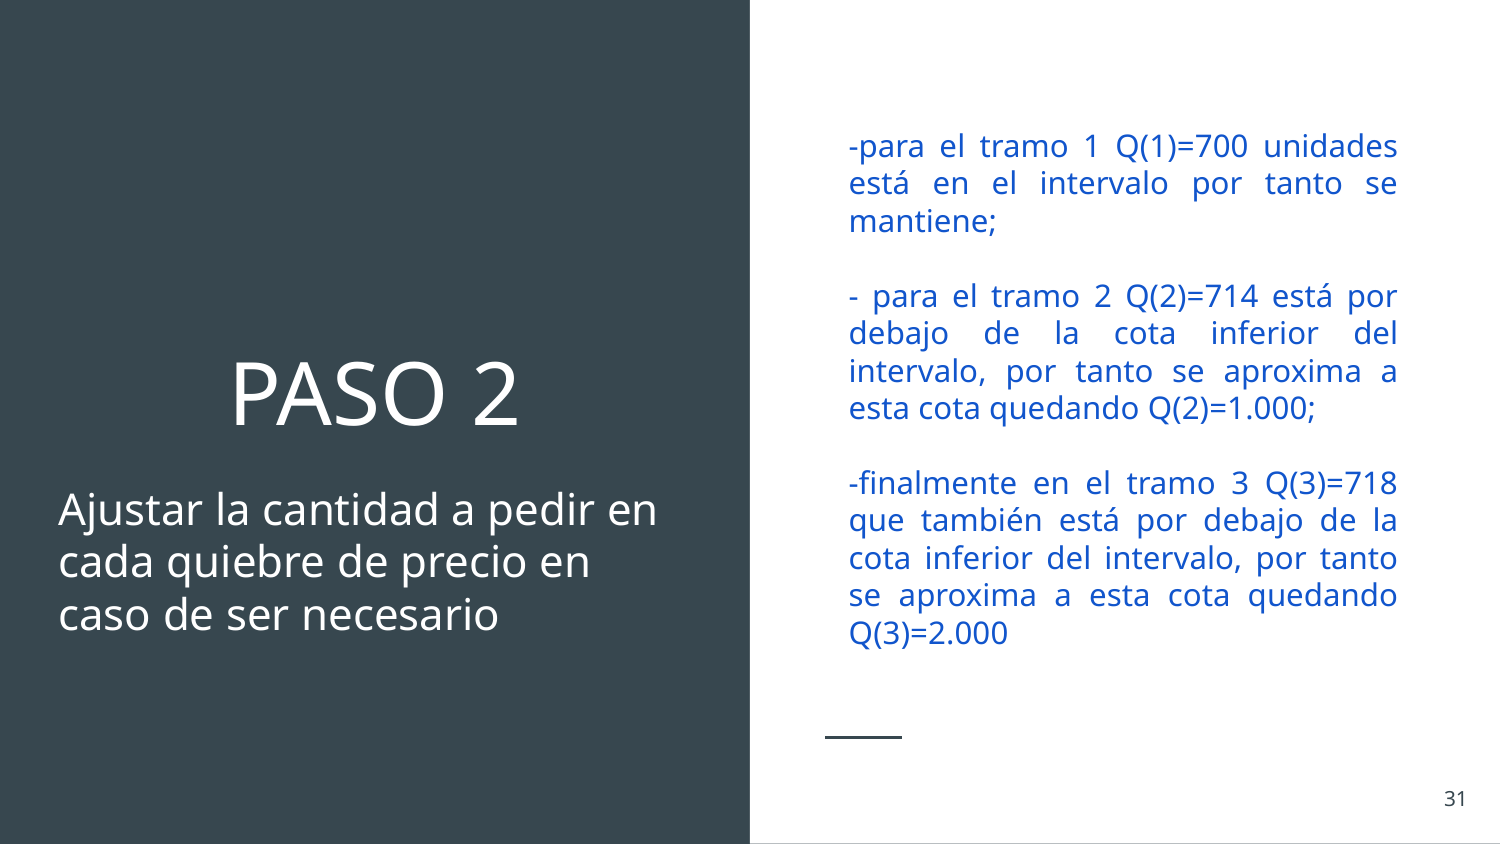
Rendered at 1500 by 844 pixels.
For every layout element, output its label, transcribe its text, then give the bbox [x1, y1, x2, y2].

slide_number ‹#› [1392, 767, 1483, 833]
text_box -para el tramo 1 Q(1)=700 unidades está en el intervalo por tanto se mantiene; - para el tramo 2 Q(2)=714 está por debajo de la cota inferior del intervalo, por tanto se aproxima a esta cota quedando Q(2)=1.000; -finalmente en el tramo 3 Q(3)=718 que también está por debajo de la cota inferior del intervalo, por tanto se aproxima a esta cota quedando Q(3)=2.000 [833, 111, 1414, 709]
subtitle Ajustar la cantidad a pedir en cada quiebre de precio en caso de ser necesario [43, 466, 708, 688]
title PASO 2 [43, 177, 708, 458]
